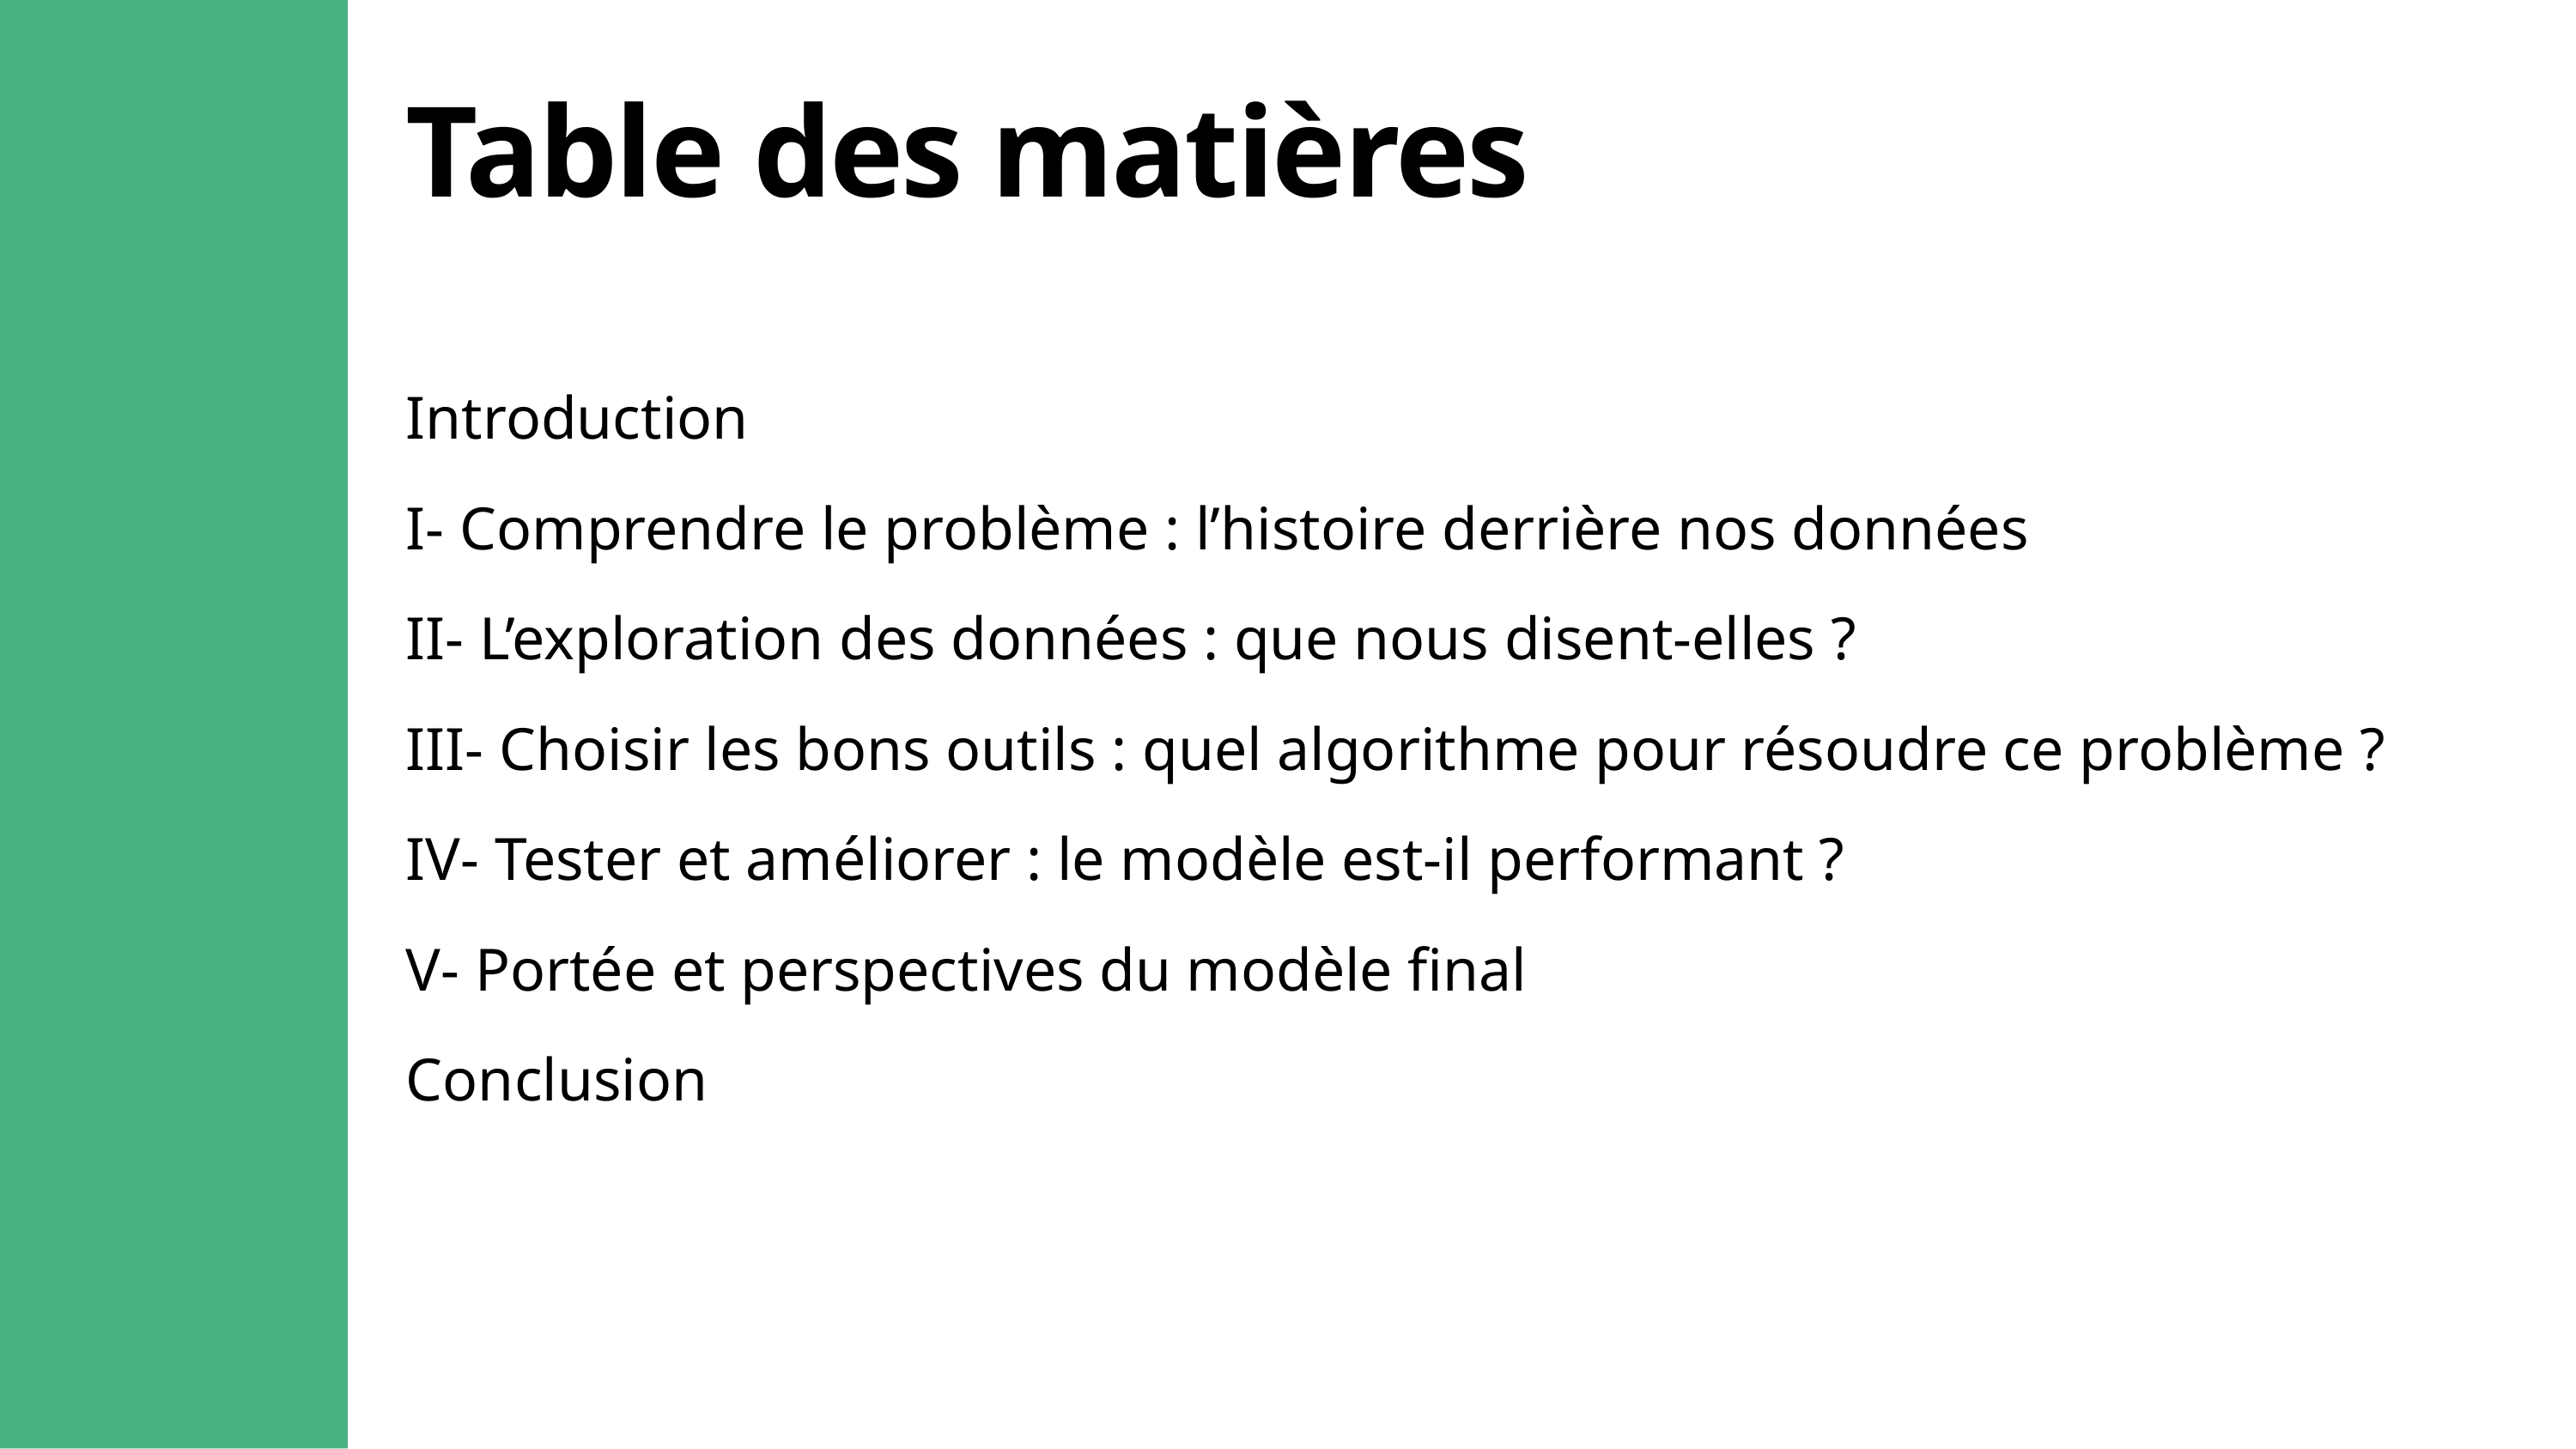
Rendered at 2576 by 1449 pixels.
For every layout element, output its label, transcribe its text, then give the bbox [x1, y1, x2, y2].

text_box Introduction I- Comprendre le problème : l’histoire derrière nos données II- L’exploration des données : que nous disent-elles ? III- Choisir les bons outils : quel algorithme pour résoudre ce problème ? IV- Tester et améliorer : le modèle est-il performant ? V- Portée et perspectives du modèle final Conclusion [405, 341, 2461, 1300]
text_box Table des matières [405, 71, 1559, 222]
text_box [0, 0, 348, 1449]
